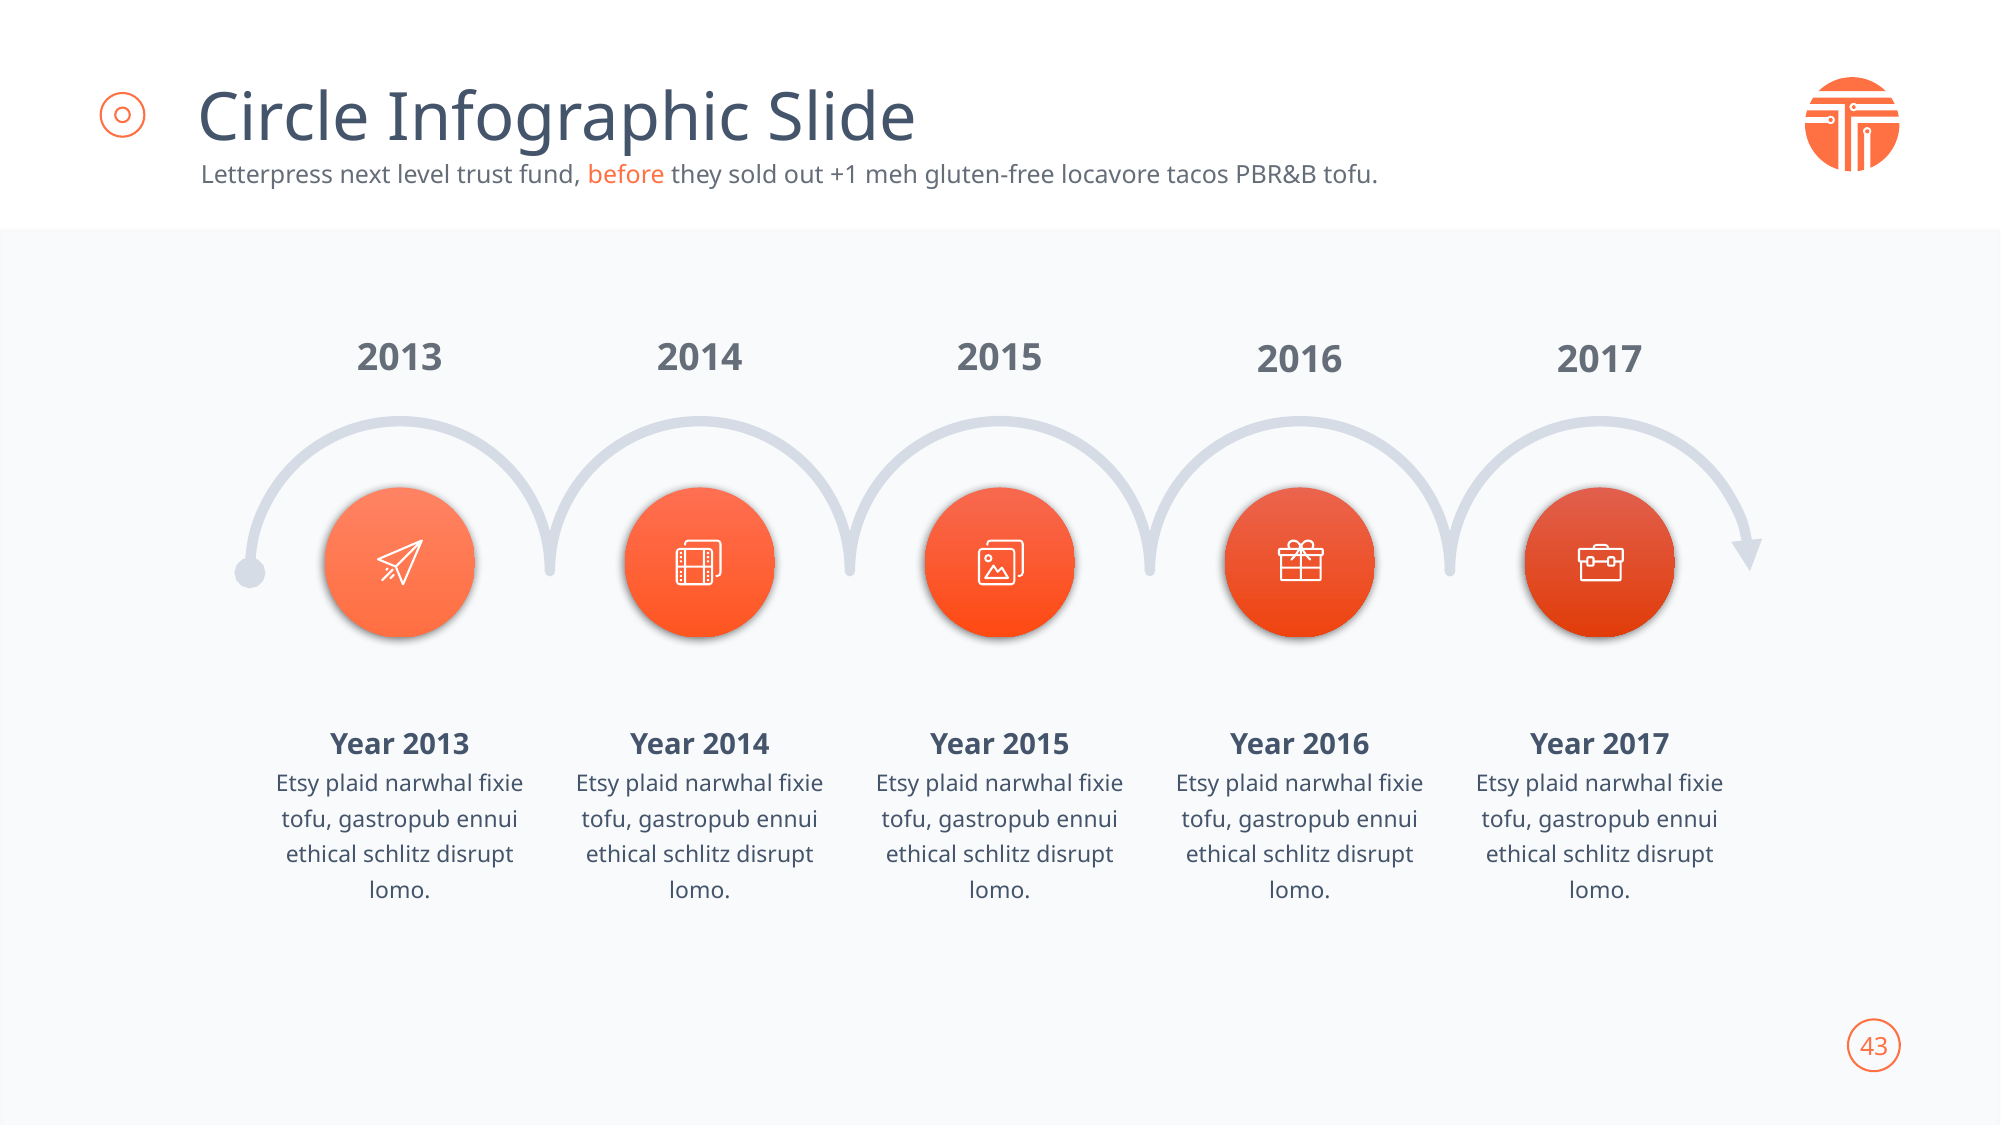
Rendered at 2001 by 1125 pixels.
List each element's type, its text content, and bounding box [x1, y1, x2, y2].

text_box 2014 [642, 325, 758, 386]
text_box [324, 487, 475, 638]
text_box Year 2017 Etsy plaid narwhal fixie tofu, gastropub ennui ethical schlitz disrupt lomo. [1445, 707, 1755, 911]
text_box Year 2013 Etsy plaid narwhal fixie tofu, gastropub ennui ethical schlitz disrupt lomo. [245, 707, 545, 911]
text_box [924, 487, 1075, 638]
list Circle Infographic Slide [182, 74, 1694, 155]
list Letterpress next level trust fund, before they sold out +1 meh gluten-free locavore tacos PBR&B tofu. [185, 154, 1694, 199]
text_box 2013 [342, 325, 458, 386]
text_box [243, 420, 551, 579]
text_box Year 2014 Etsy plaid narwhal fixie tofu, gastropub ennui ethical schlitz disrupt lomo. [545, 707, 845, 911]
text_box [1224, 487, 1375, 638]
text_box Year 2015 Etsy plaid narwhal fixie tofu, gastropub ennui ethical schlitz disrupt lomo. [845, 707, 1145, 911]
text_box 2015 [942, 325, 1058, 386]
text_box Year 2016 Etsy plaid narwhal fixie tofu, gastropub ennui ethical schlitz disrupt lomo. [1145, 707, 1445, 911]
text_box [1524, 487, 1675, 638]
text_box [548, 420, 851, 573]
text_box [1448, 420, 1756, 573]
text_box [624, 487, 775, 638]
text_box [848, 420, 1151, 573]
text_box 2017 [1542, 327, 1658, 388]
text_box [1148, 420, 1450, 572]
text_box 2016 [1242, 327, 1358, 388]
